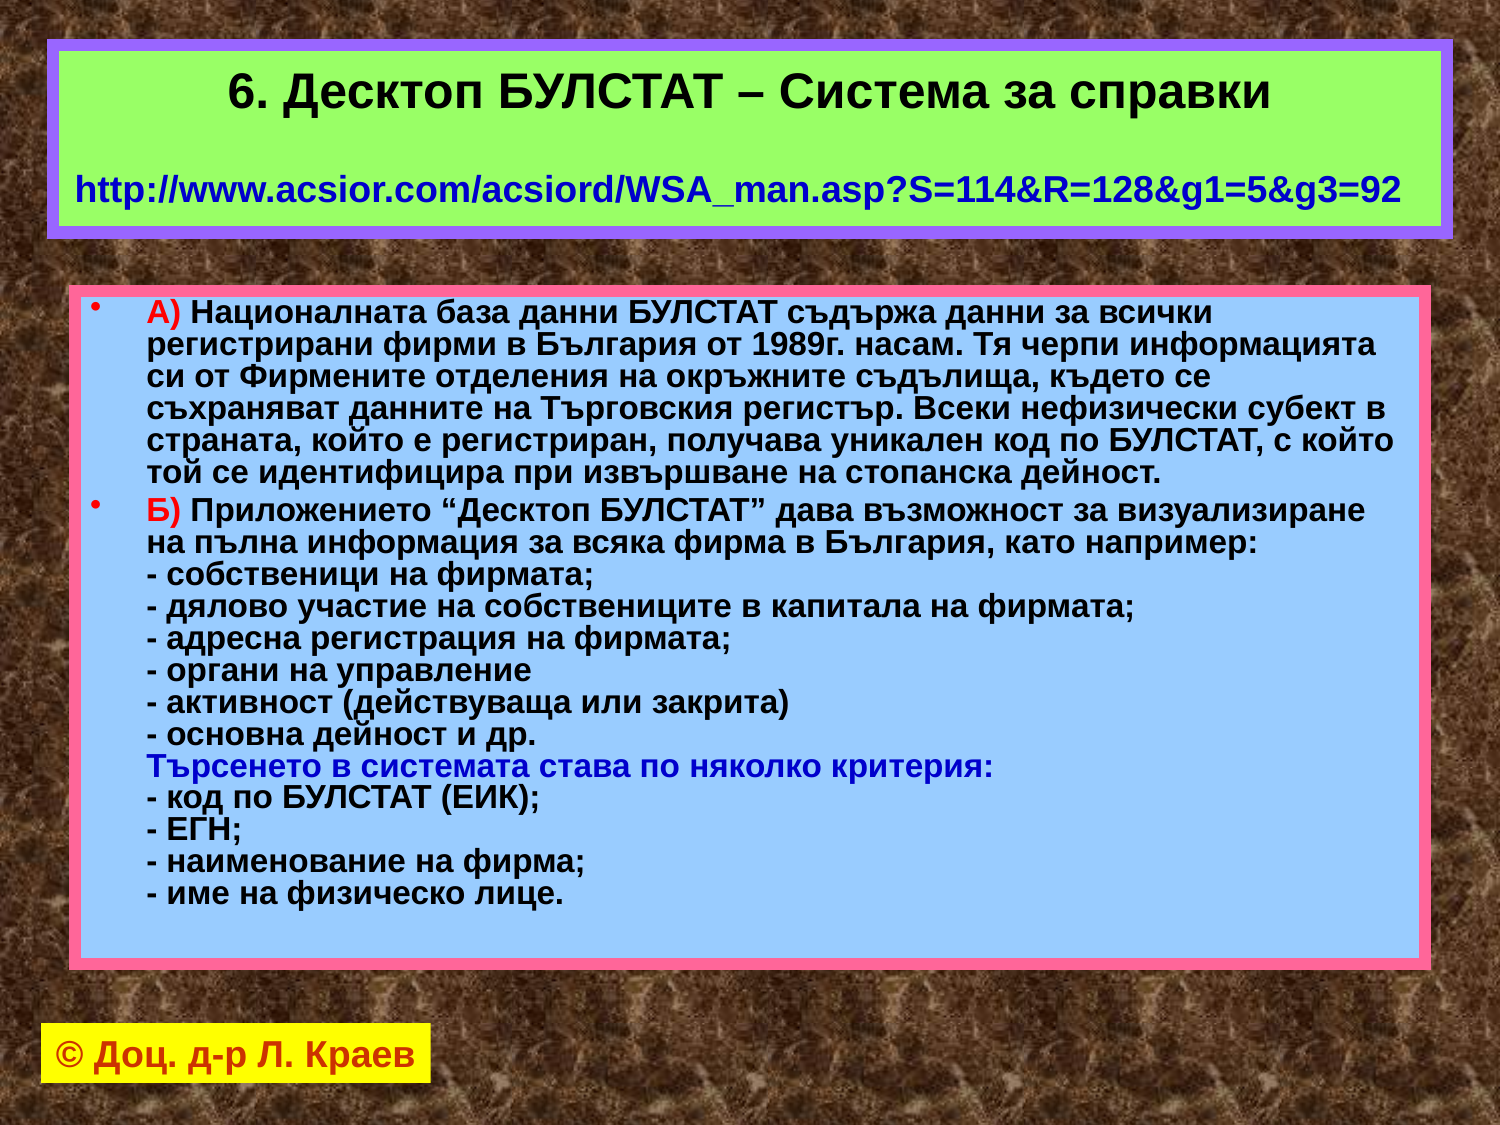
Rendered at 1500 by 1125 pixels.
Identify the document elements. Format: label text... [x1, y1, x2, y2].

title 6. Десктоп БУЛСТАТ – Система за справки http://www.acsior.com/acsiord/WSA_man.asp?S=114&R=128&g1=5&g3=92 [53, 45, 1447, 233]
list А) Националната база данни БУЛСТАТ съдържа данни за всички регистрирани фирми в България от 1989г. насам. Тя черпи информацията си от Фирмените отделения на окръжните съдълища, където се съхраняват данните на Търговския регистър. Всеки нефизически субект в страната, който е регистриран, получава уникален код по БУЛСТАТ, с който той се идентифицира при извършване на стопанска дейност. Б) Приложението “Десктоп БУЛСТАТ” дава възможност за визуализиране на пълна информация за всяка фирма в България, като например: - собственици на фирмата; - дялово участие на собствениците в капитала на фирмата; - адресна регистрация на фирмата; - органи на управление - активност (действуваща или закрита) - основна дейност и др. Търсенето в системата става по няколко критерия: - код по БУЛСТАТ (ЕИК); - ЕГН; - наименование на фирма; - име на физическо лице. [75, 290, 1425, 965]
picture [0, 0, 1500, 1125]
text_box © Доц. д-р Л. Краев [41, 1023, 431, 1083]
